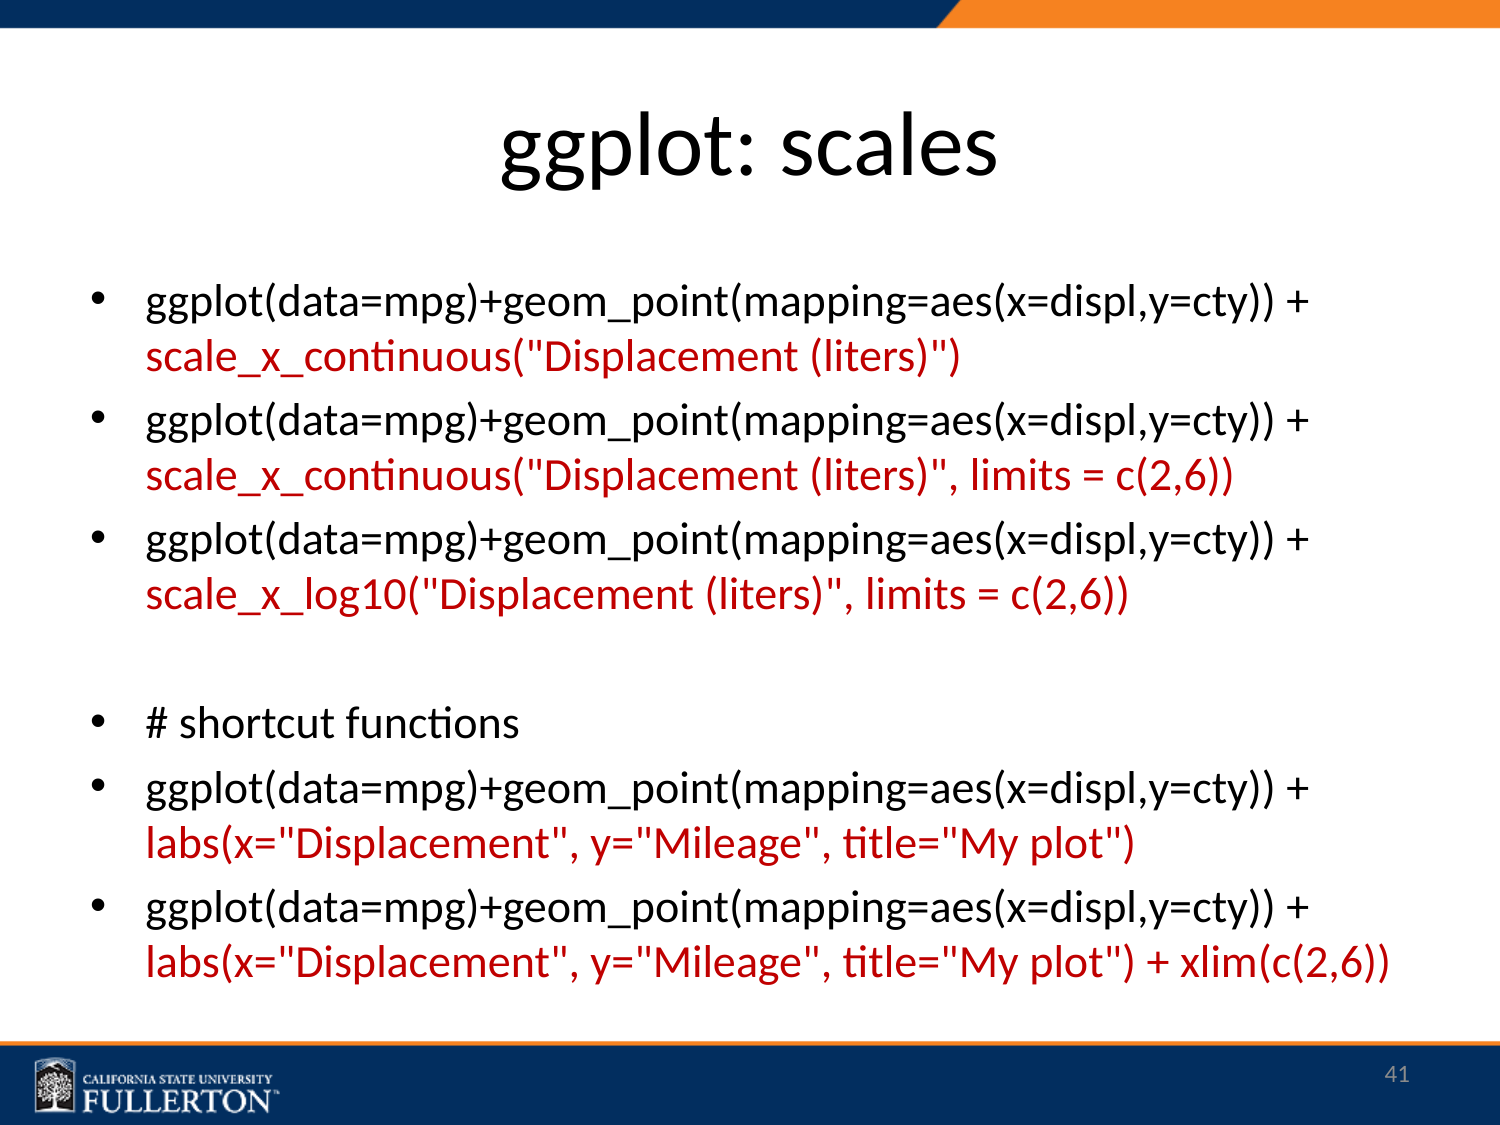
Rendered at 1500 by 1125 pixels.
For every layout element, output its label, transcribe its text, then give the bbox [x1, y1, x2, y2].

title ggplot: scales [75, 45, 1425, 233]
picture [0, 0, 1500, 1125]
slide_number 41 [1074, 1042, 1425, 1103]
list ggplot(data=mpg)+geom_point(mapping=aes(x=displ,y=cty)) + scale_x_continuous("Displacement (liters)") ggplot(data=mpg)+geom_point(mapping=aes(x=displ,y=cty)) + scale_x_continuous("Displacement (liters)", limits = c(2,6)) ggplot(data=mpg)+geom_point(mapping=aes(x=displ,y=cty)) + scale_x_log10("Displacement (liters)", limits = c(2,6)) # shortcut functions ggplot(data=mpg)+geom_point(mapping=aes(x=displ,y=cty)) + labs(x="Displacement", y="Mileage", title="My plot") ggplot(data=mpg)+geom_point(mapping=aes(x=displ,y=cty)) + labs(x="Displacement", y="Mileage", title="My plot") + xlim(c(2,6)) [75, 262, 1425, 1025]
